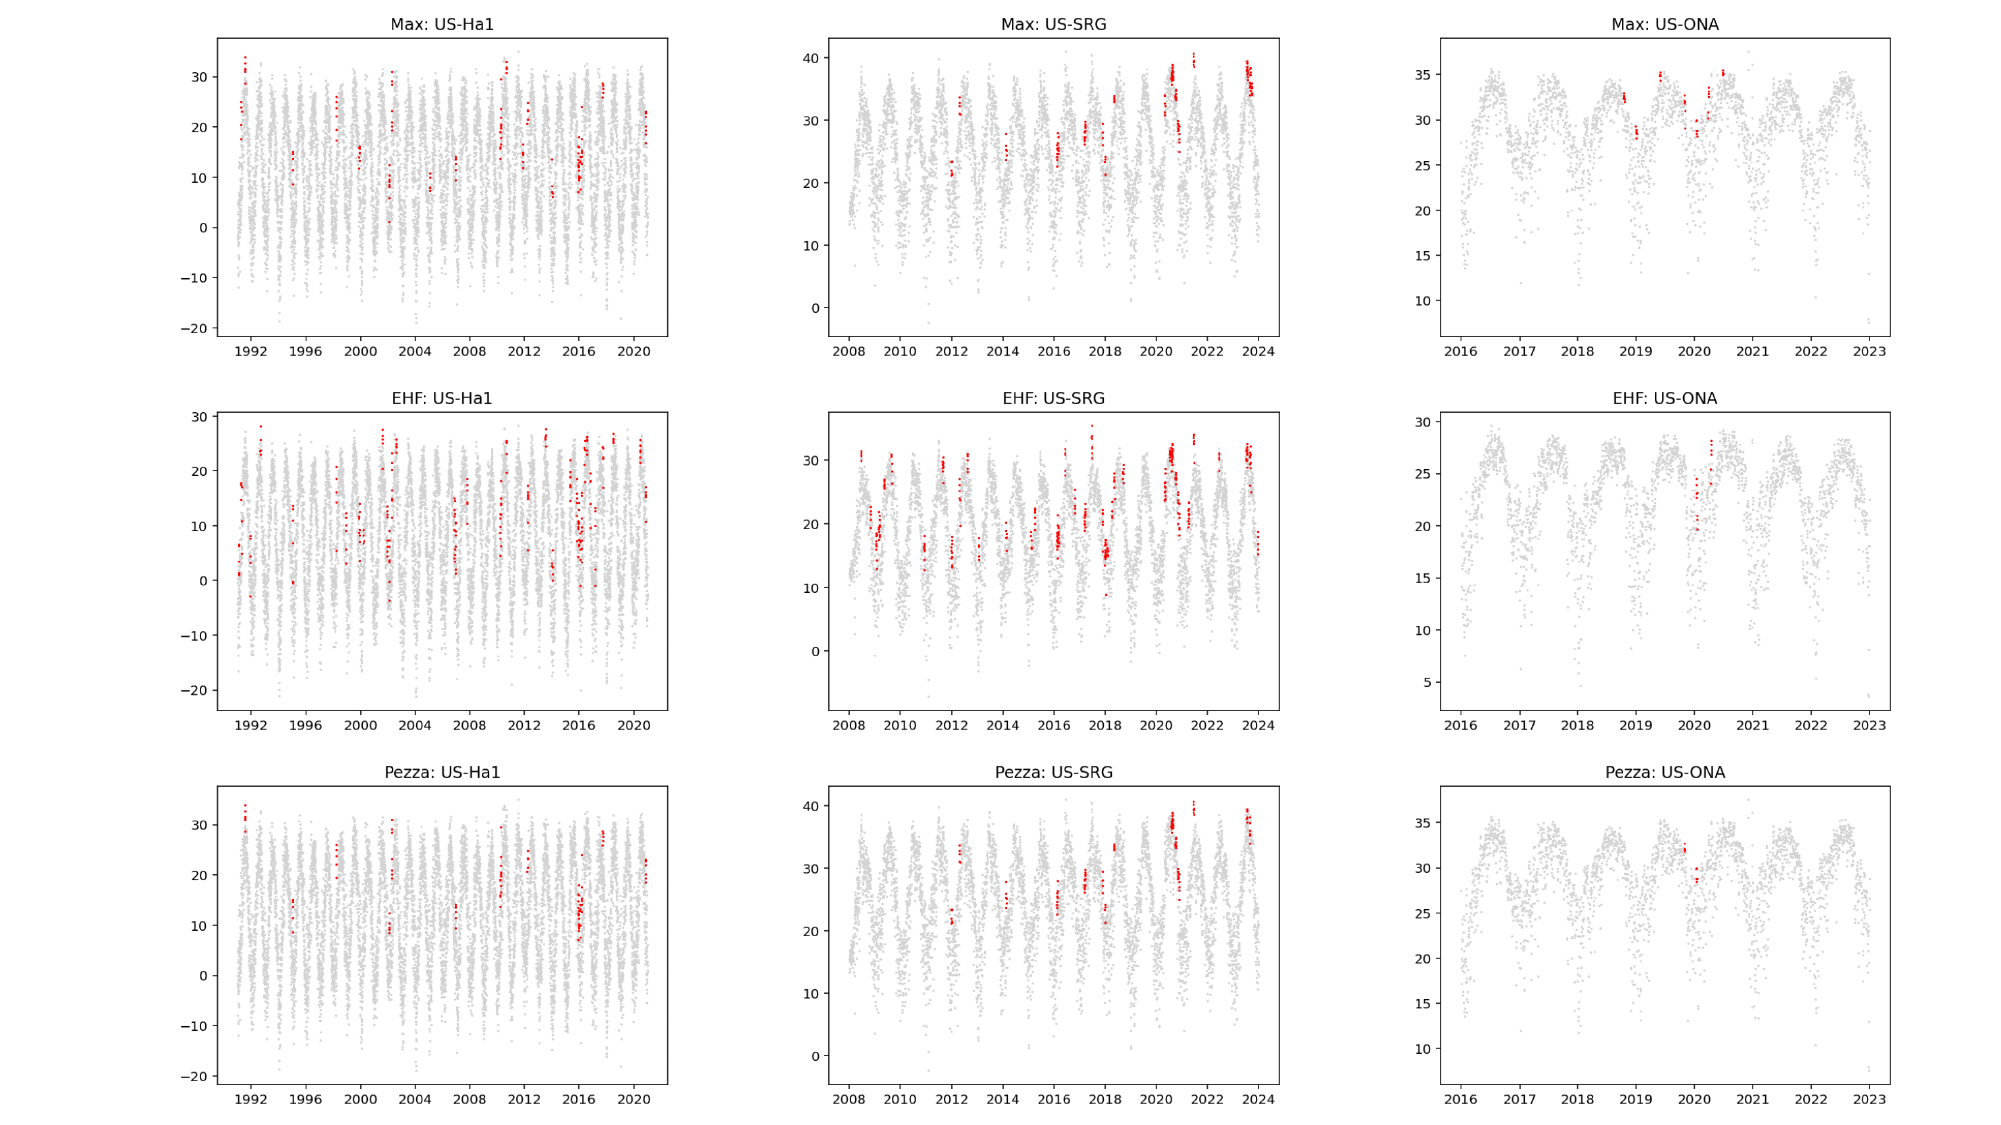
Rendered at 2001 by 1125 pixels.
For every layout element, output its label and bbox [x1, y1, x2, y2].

picture [160, 0, 686, 1125]
picture [783, 0, 1297, 1125]
picture [1394, 0, 1909, 1125]
